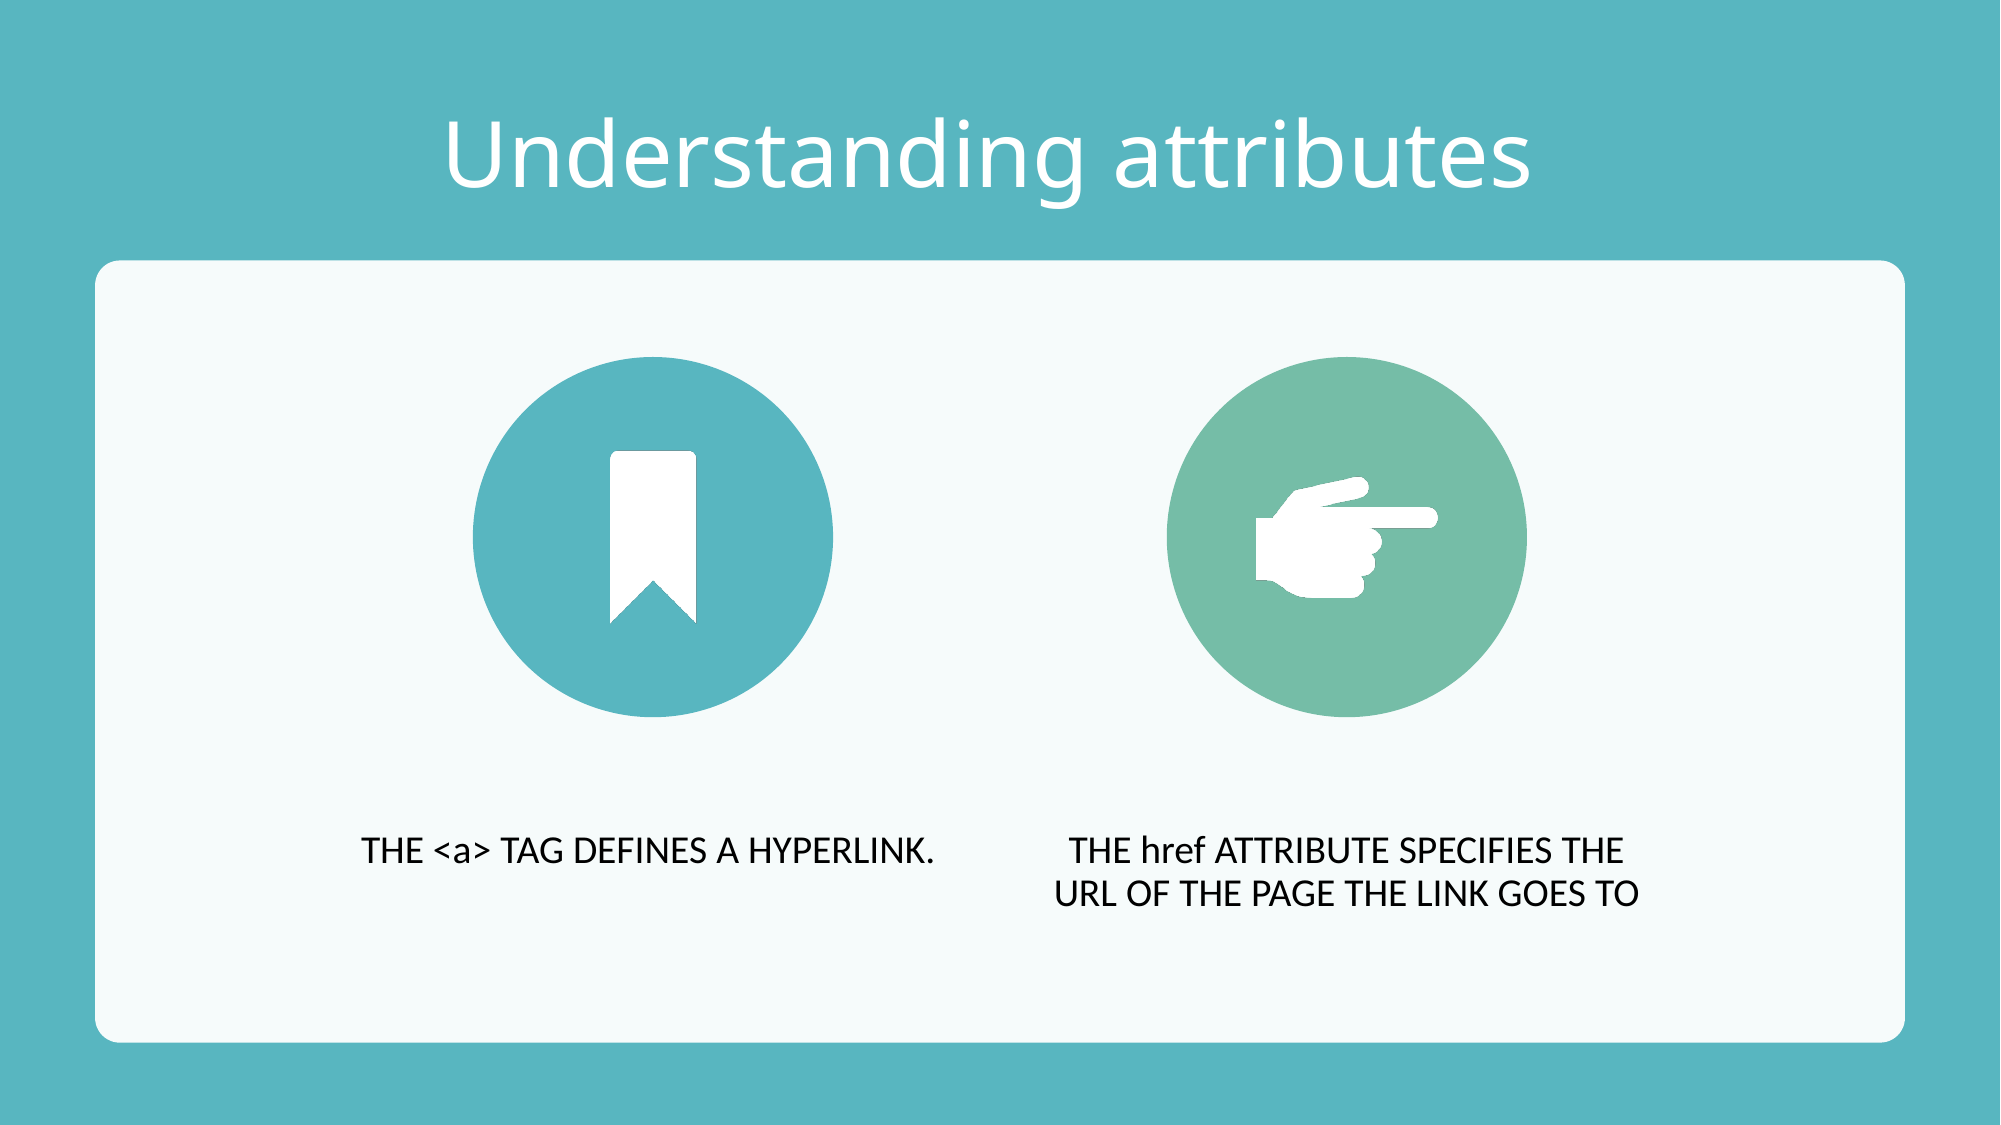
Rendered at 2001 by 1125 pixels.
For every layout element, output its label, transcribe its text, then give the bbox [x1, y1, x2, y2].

text_box [0, 0, 2000, 1125]
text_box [137, 295, 1863, 1010]
text_box [94, 259, 1906, 1044]
title Understanding attributes [137, 75, 1863, 241]
